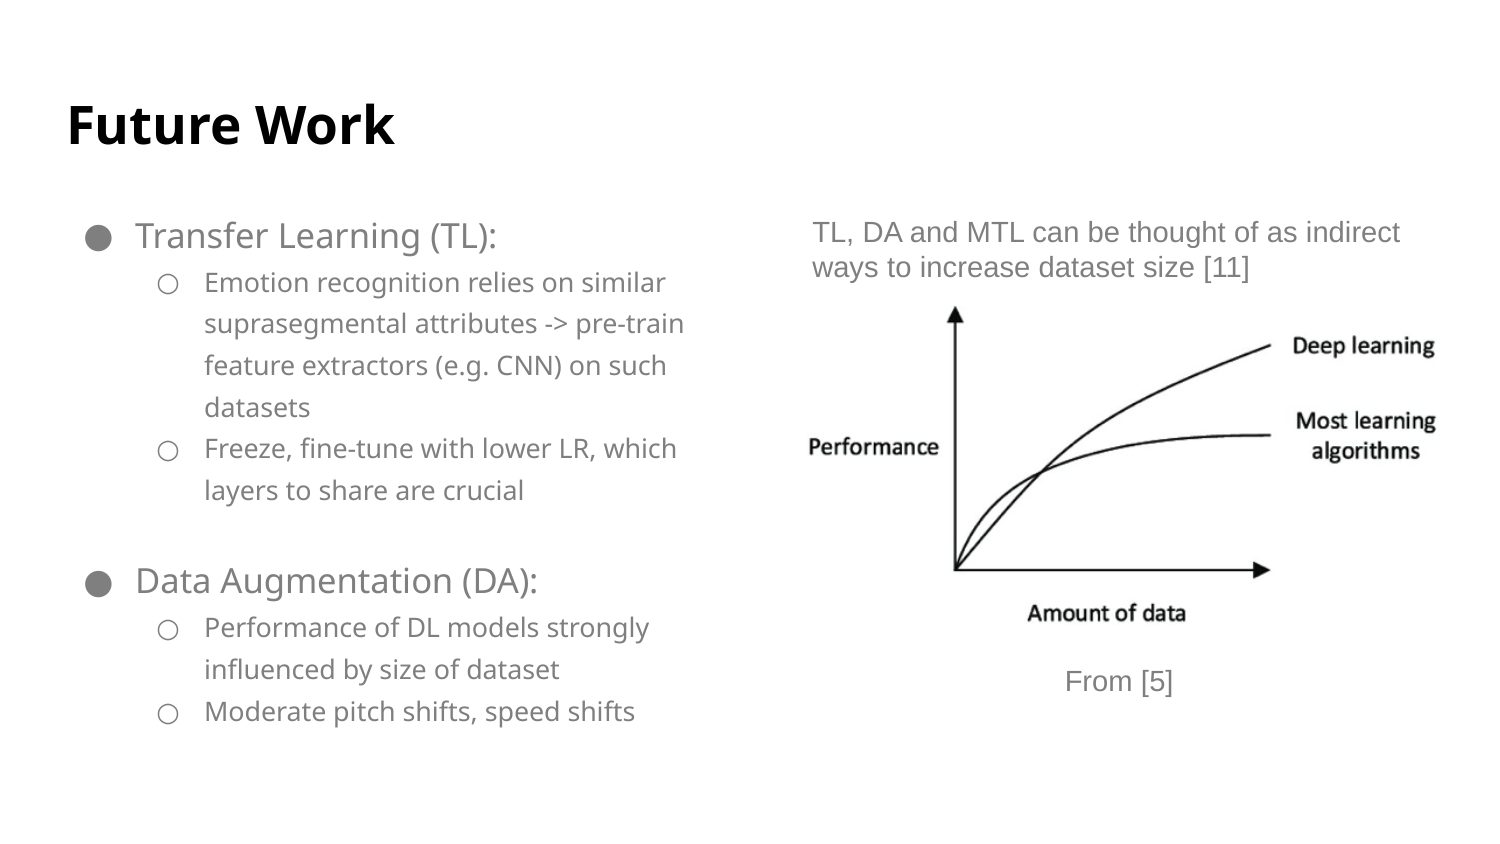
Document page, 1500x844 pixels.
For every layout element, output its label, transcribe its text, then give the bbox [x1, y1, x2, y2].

title Future Work [51, 72, 1449, 176]
text_box From [5] [1049, 648, 1197, 713]
text_box TL, DA and MTL can be thought of as indirect ways to increase dataset size [11] [797, 198, 1449, 299]
picture [797, 299, 1450, 640]
list Transfer Learning (TL): Emotion recognition relies on similar suprasegmental attributes -> pre-train feature extractors (e.g. CNN) on such datasets Freeze, fine-tune with lower LR, which layers to share are crucial Data Augmentation (DA): Performance of DL models strongly influenced by size of dataset Moderate pitch shifts, speed shifts [51, 189, 750, 750]
